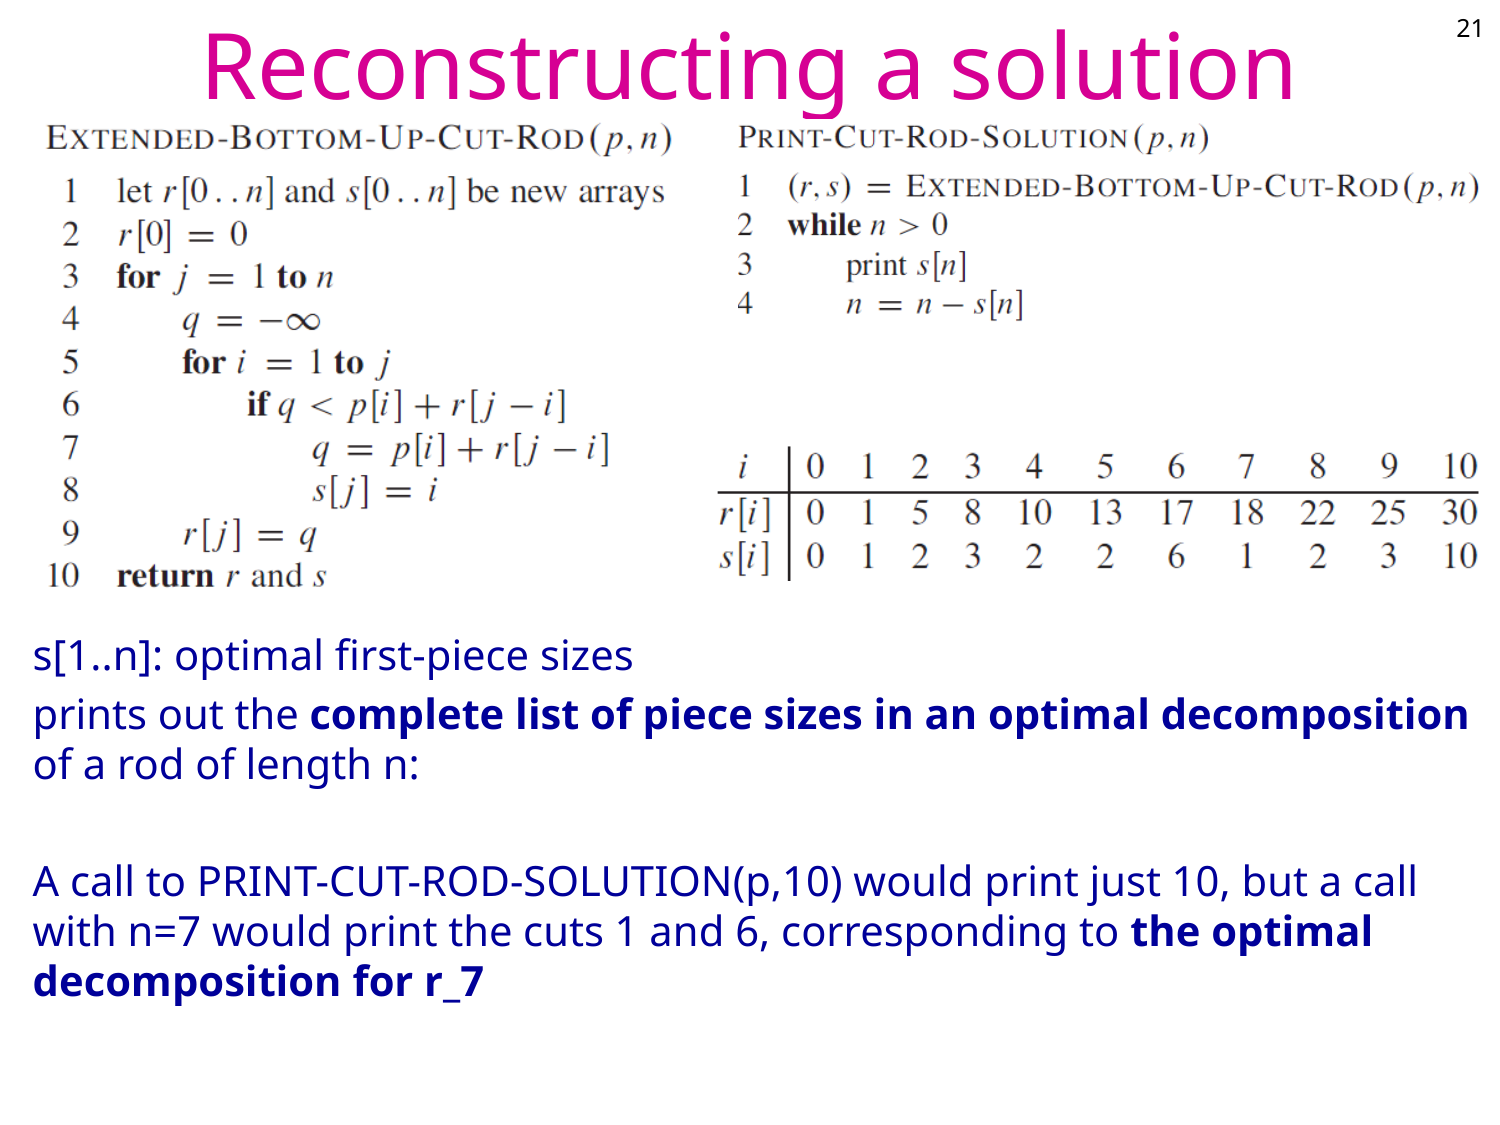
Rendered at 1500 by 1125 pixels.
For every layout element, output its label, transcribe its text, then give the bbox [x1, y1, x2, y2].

list s[1..n]: optimal first-piece sizes prints out the complete list of piece sizes in an optimal decomposition of a rod of length n: A call to PRINT-CUT-ROD-SOLUTION(p,10) would print just 10, but a call with n=7 would print the cuts 1 and 6, corresponding to the optimal decomposition for r_7 [17, 621, 1500, 1125]
picture [737, 119, 1486, 324]
picture [40, 113, 680, 599]
picture [714, 444, 1486, 582]
slide_number 21 [1149, 0, 1500, 60]
title Reconstructing a solution [0, 0, 1500, 126]
